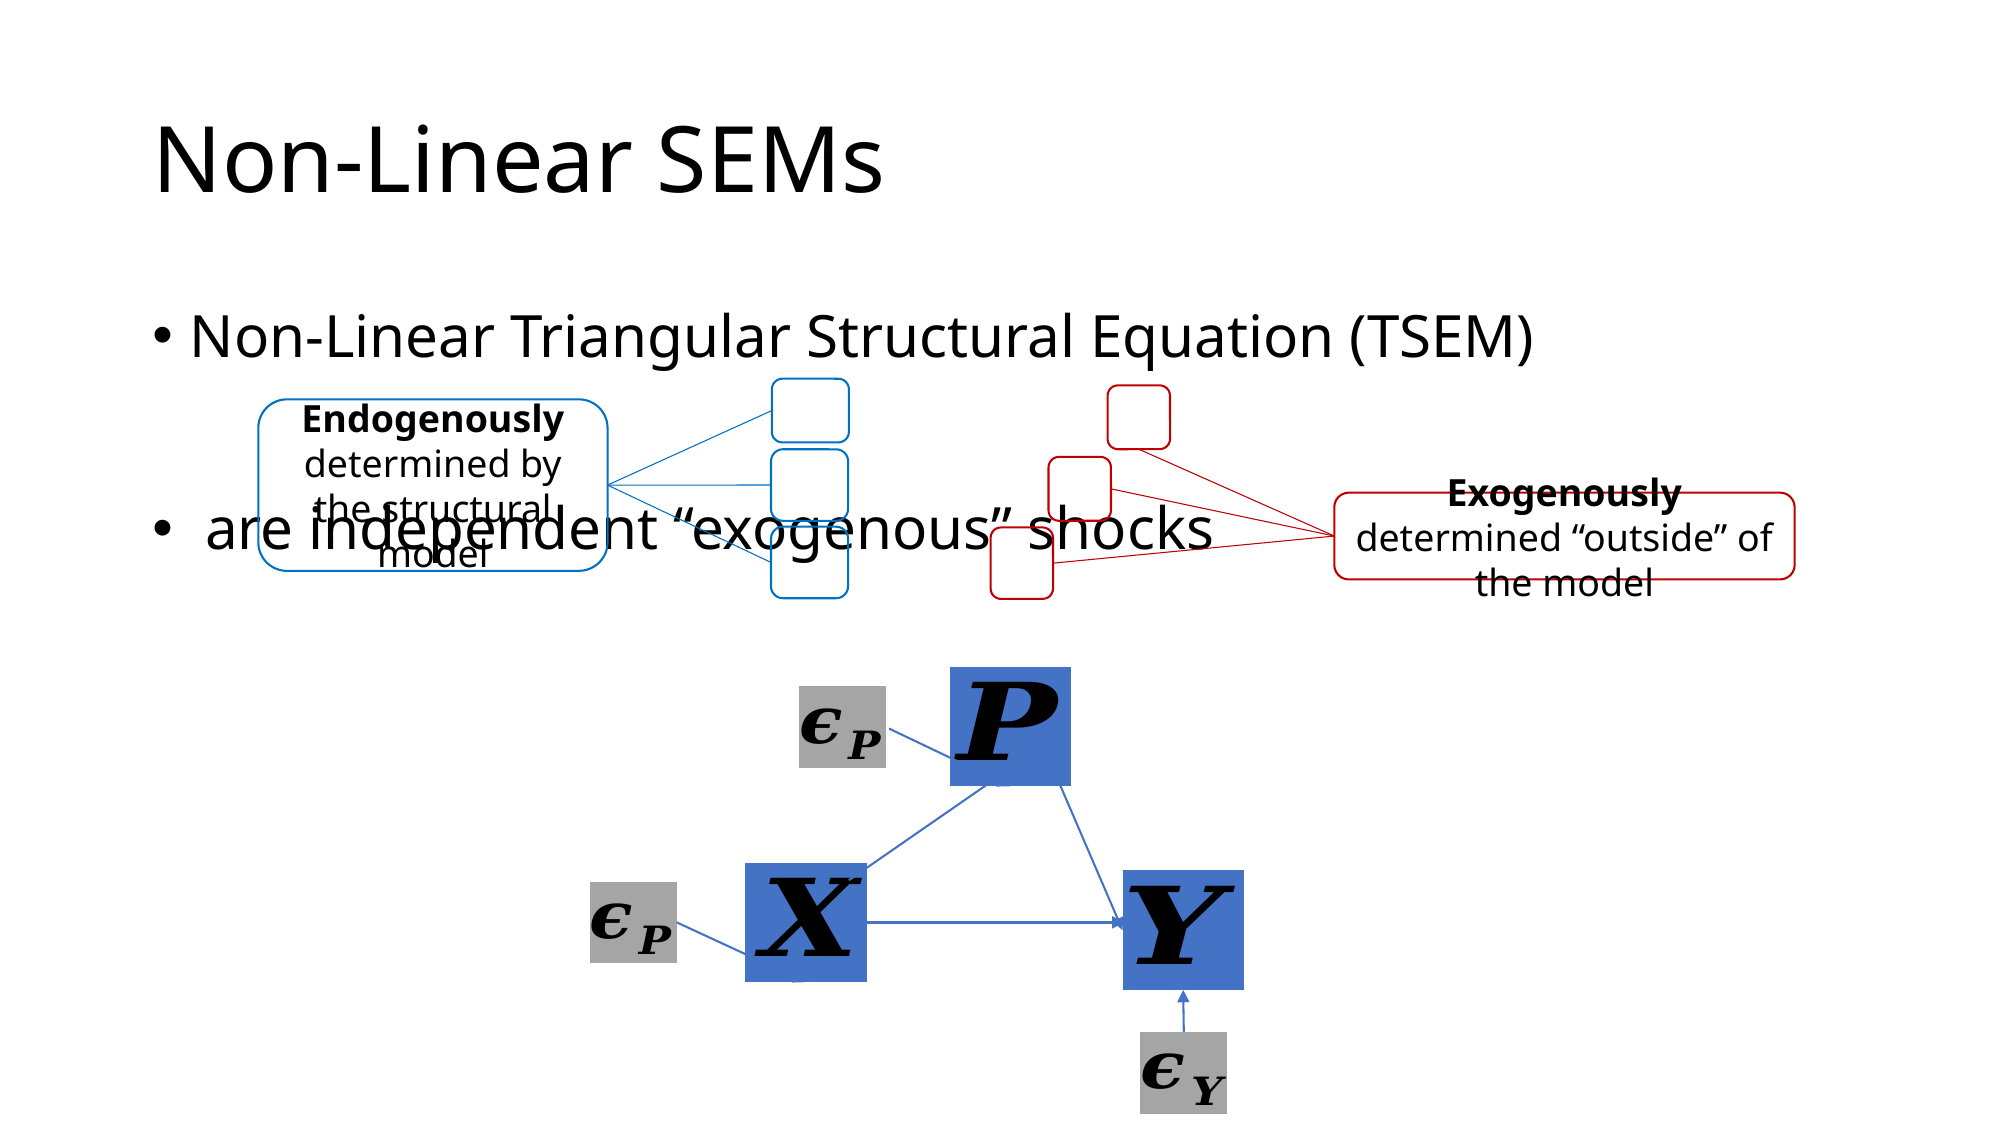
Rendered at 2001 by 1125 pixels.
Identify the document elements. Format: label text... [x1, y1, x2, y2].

text_box Endogenously determined by the structural model [257, 398, 607, 572]
text_box [1106, 384, 1172, 451]
text_box [771, 448, 850, 522]
text_box [770, 377, 850, 444]
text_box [1111, 488, 1335, 536]
text_box [989, 526, 1055, 600]
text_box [848, 768, 968, 881]
text_box [769, 525, 850, 600]
text_box [1047, 455, 1113, 522]
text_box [607, 484, 771, 563]
text_box Exogenously determined “outside” of the model [1333, 491, 1796, 581]
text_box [607, 410, 772, 486]
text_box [1053, 768, 1141, 888]
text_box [1053, 536, 1335, 564]
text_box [1138, 449, 1335, 488]
title Non-Linear SEMs [137, 53, 1863, 272]
